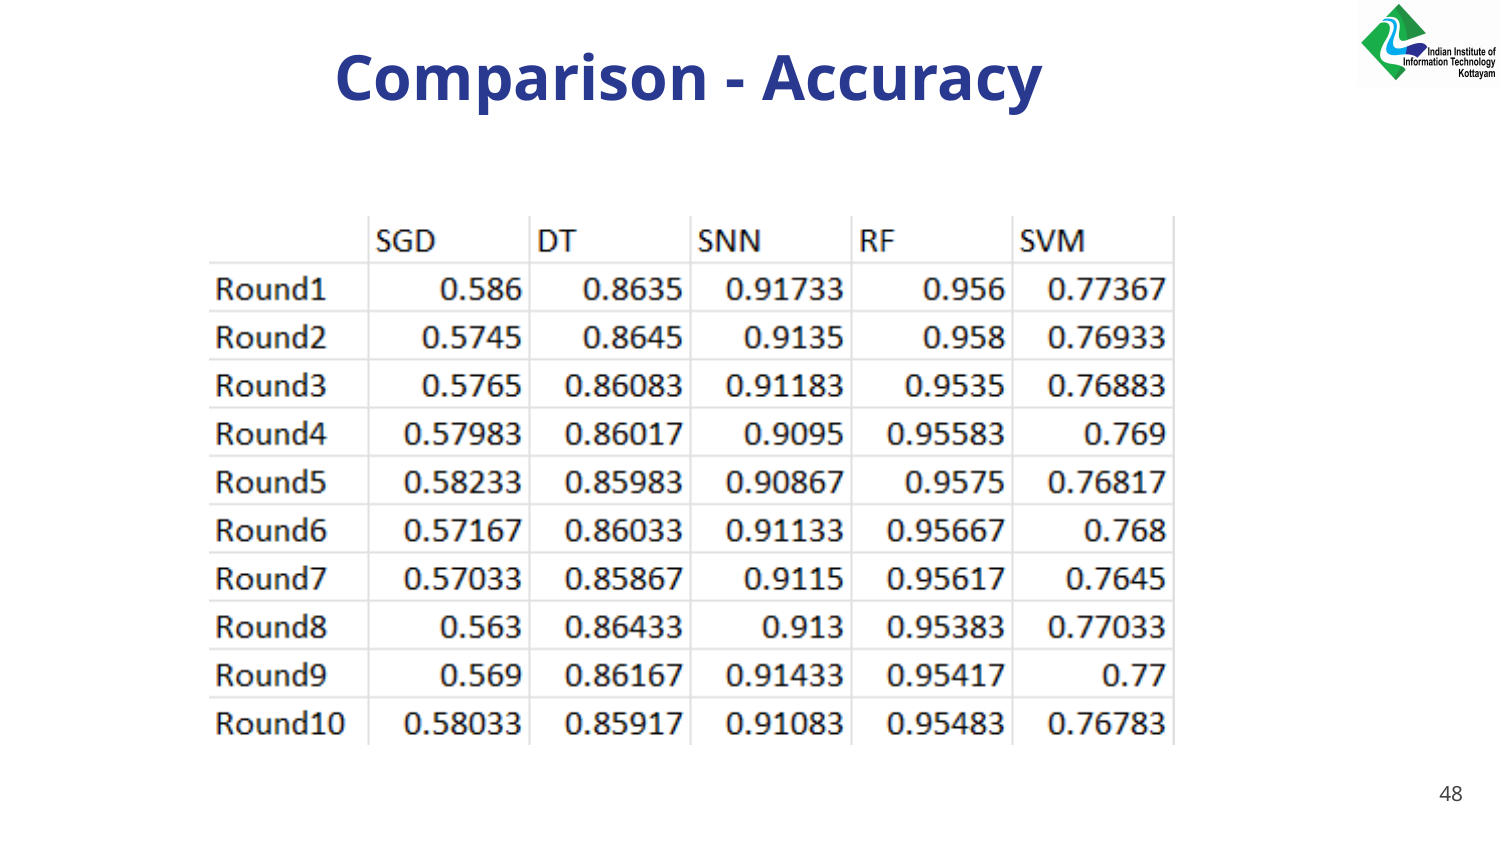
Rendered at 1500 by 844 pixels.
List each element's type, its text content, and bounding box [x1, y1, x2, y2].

picture [1357, 0, 1500, 87]
text_box Comparison - Accuracy [70, 23, 1325, 129]
slide_number ‹#› [1387, 762, 1478, 828]
picture [209, 216, 1175, 745]
